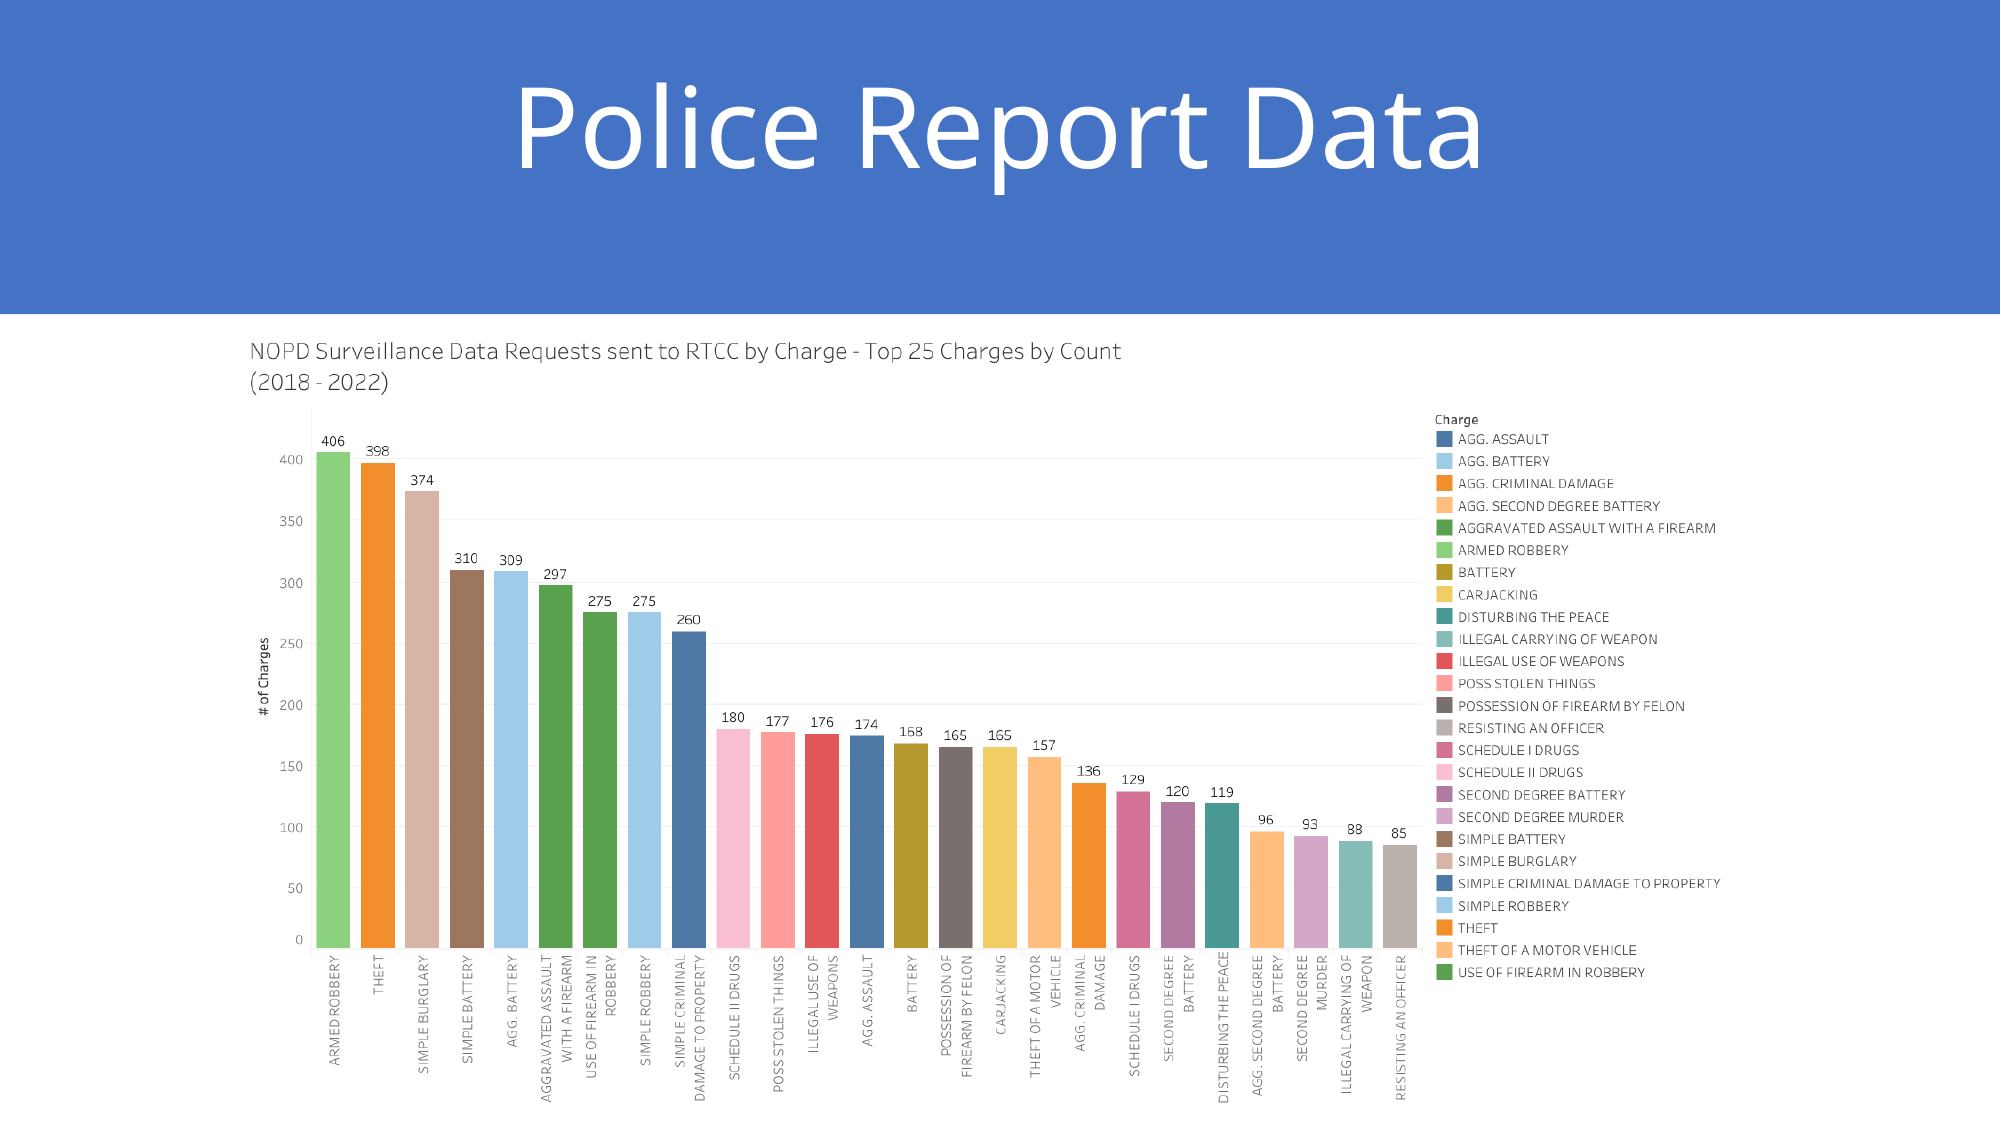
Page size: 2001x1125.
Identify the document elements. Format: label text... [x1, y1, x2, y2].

title Police Report Data [137, 47, 1863, 201]
text_box [0, 0, 2000, 315]
picture [244, 327, 1725, 1104]
